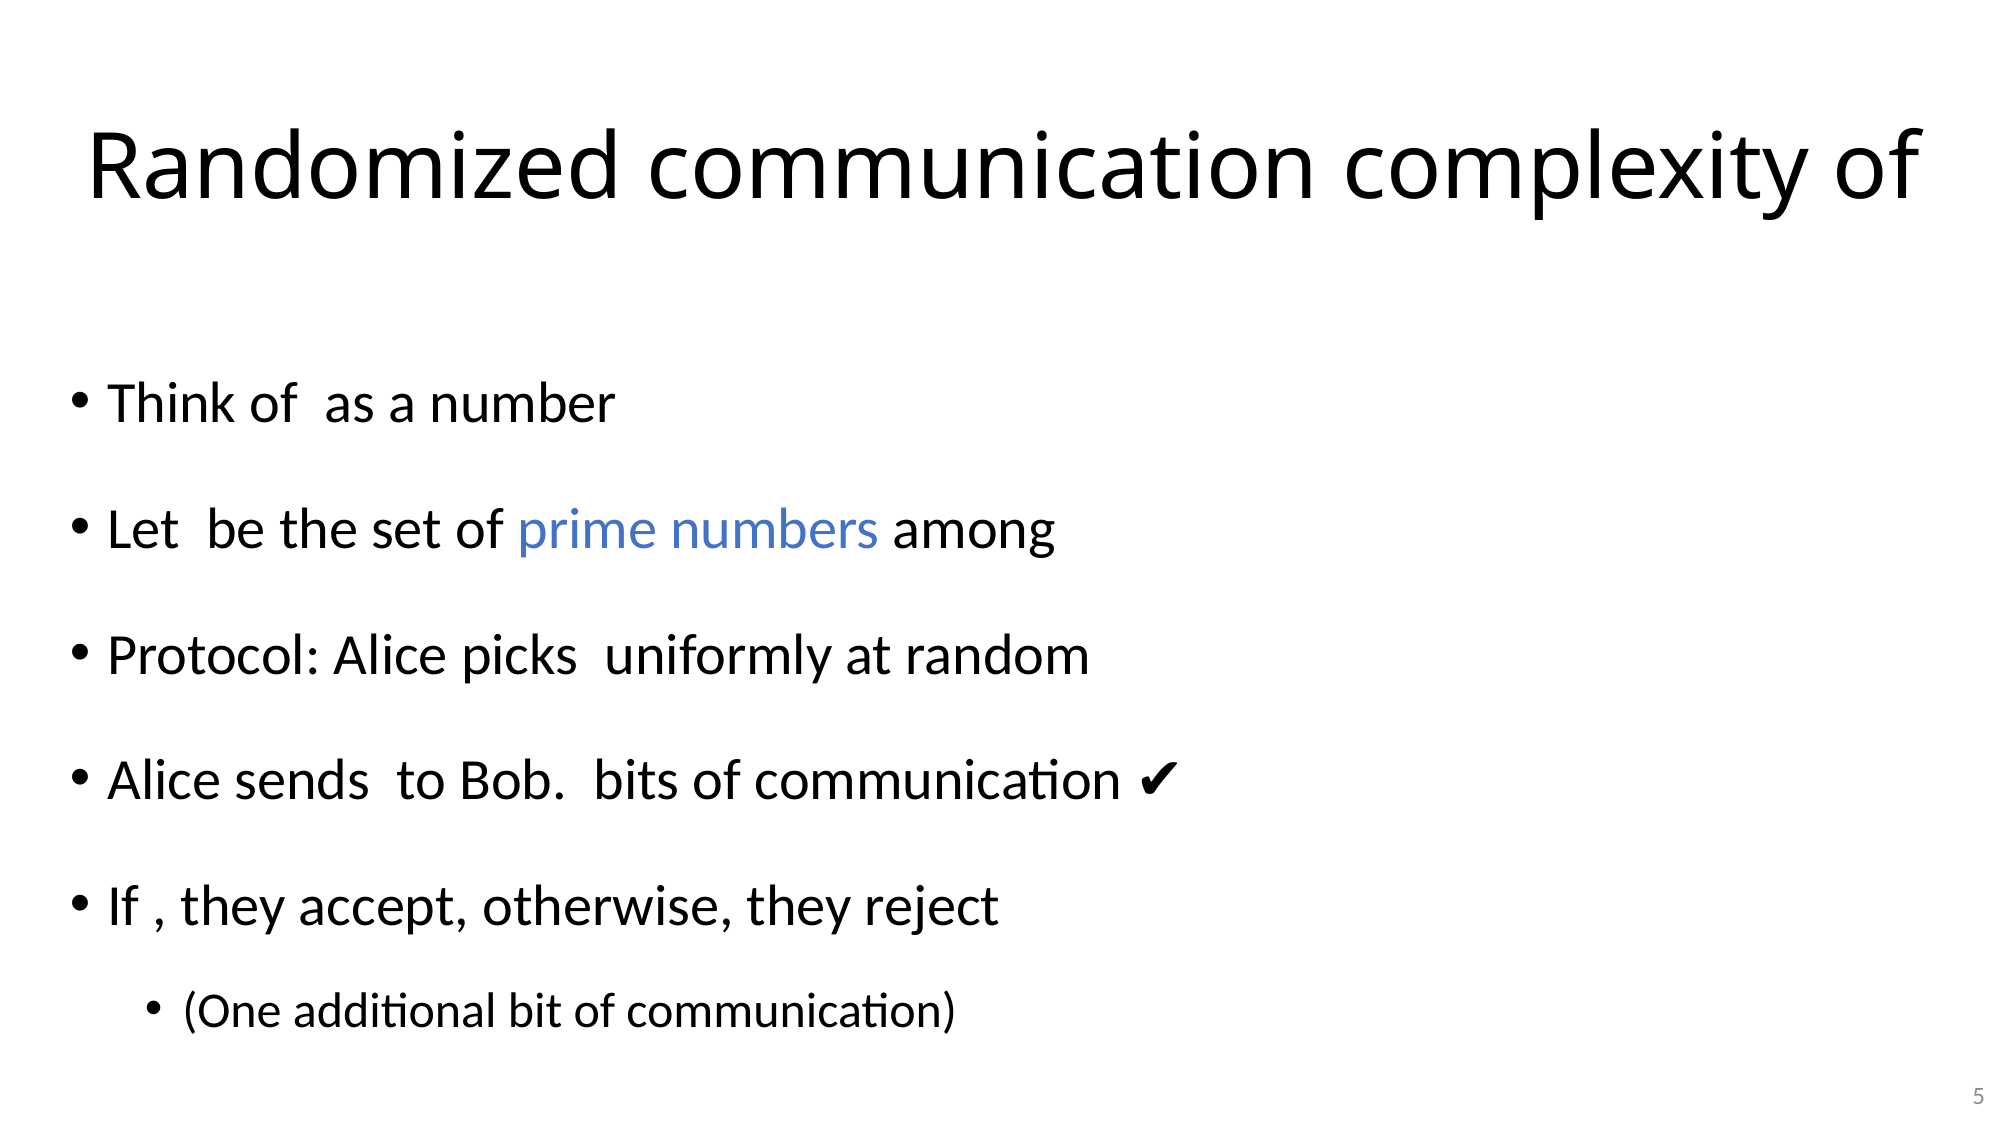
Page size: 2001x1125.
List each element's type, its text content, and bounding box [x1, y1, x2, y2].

slide_number 5 [1550, 1064, 2000, 1125]
